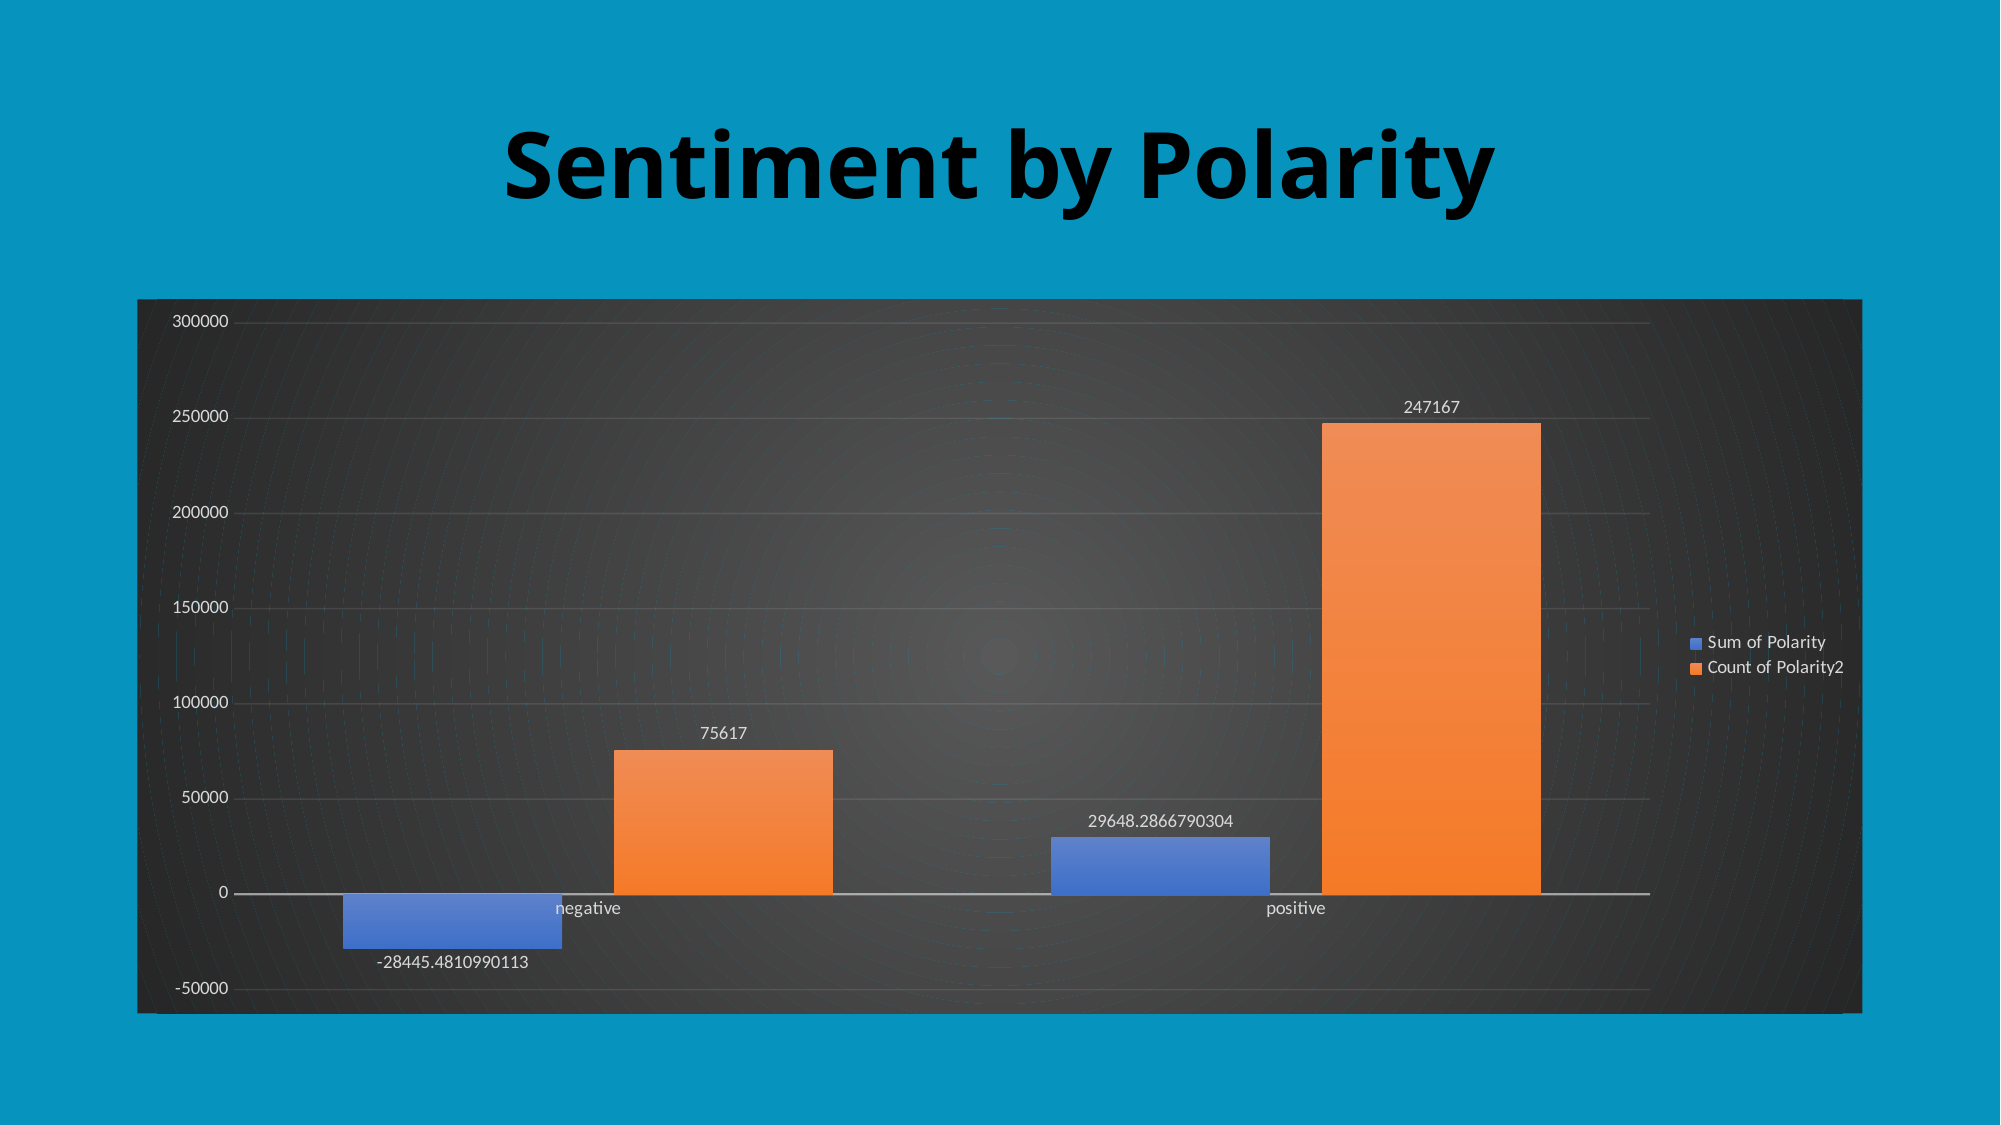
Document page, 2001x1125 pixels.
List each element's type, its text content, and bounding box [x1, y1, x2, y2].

chart [137, 299, 1863, 1014]
title Sentiment by Polarity [137, 59, 1863, 278]
